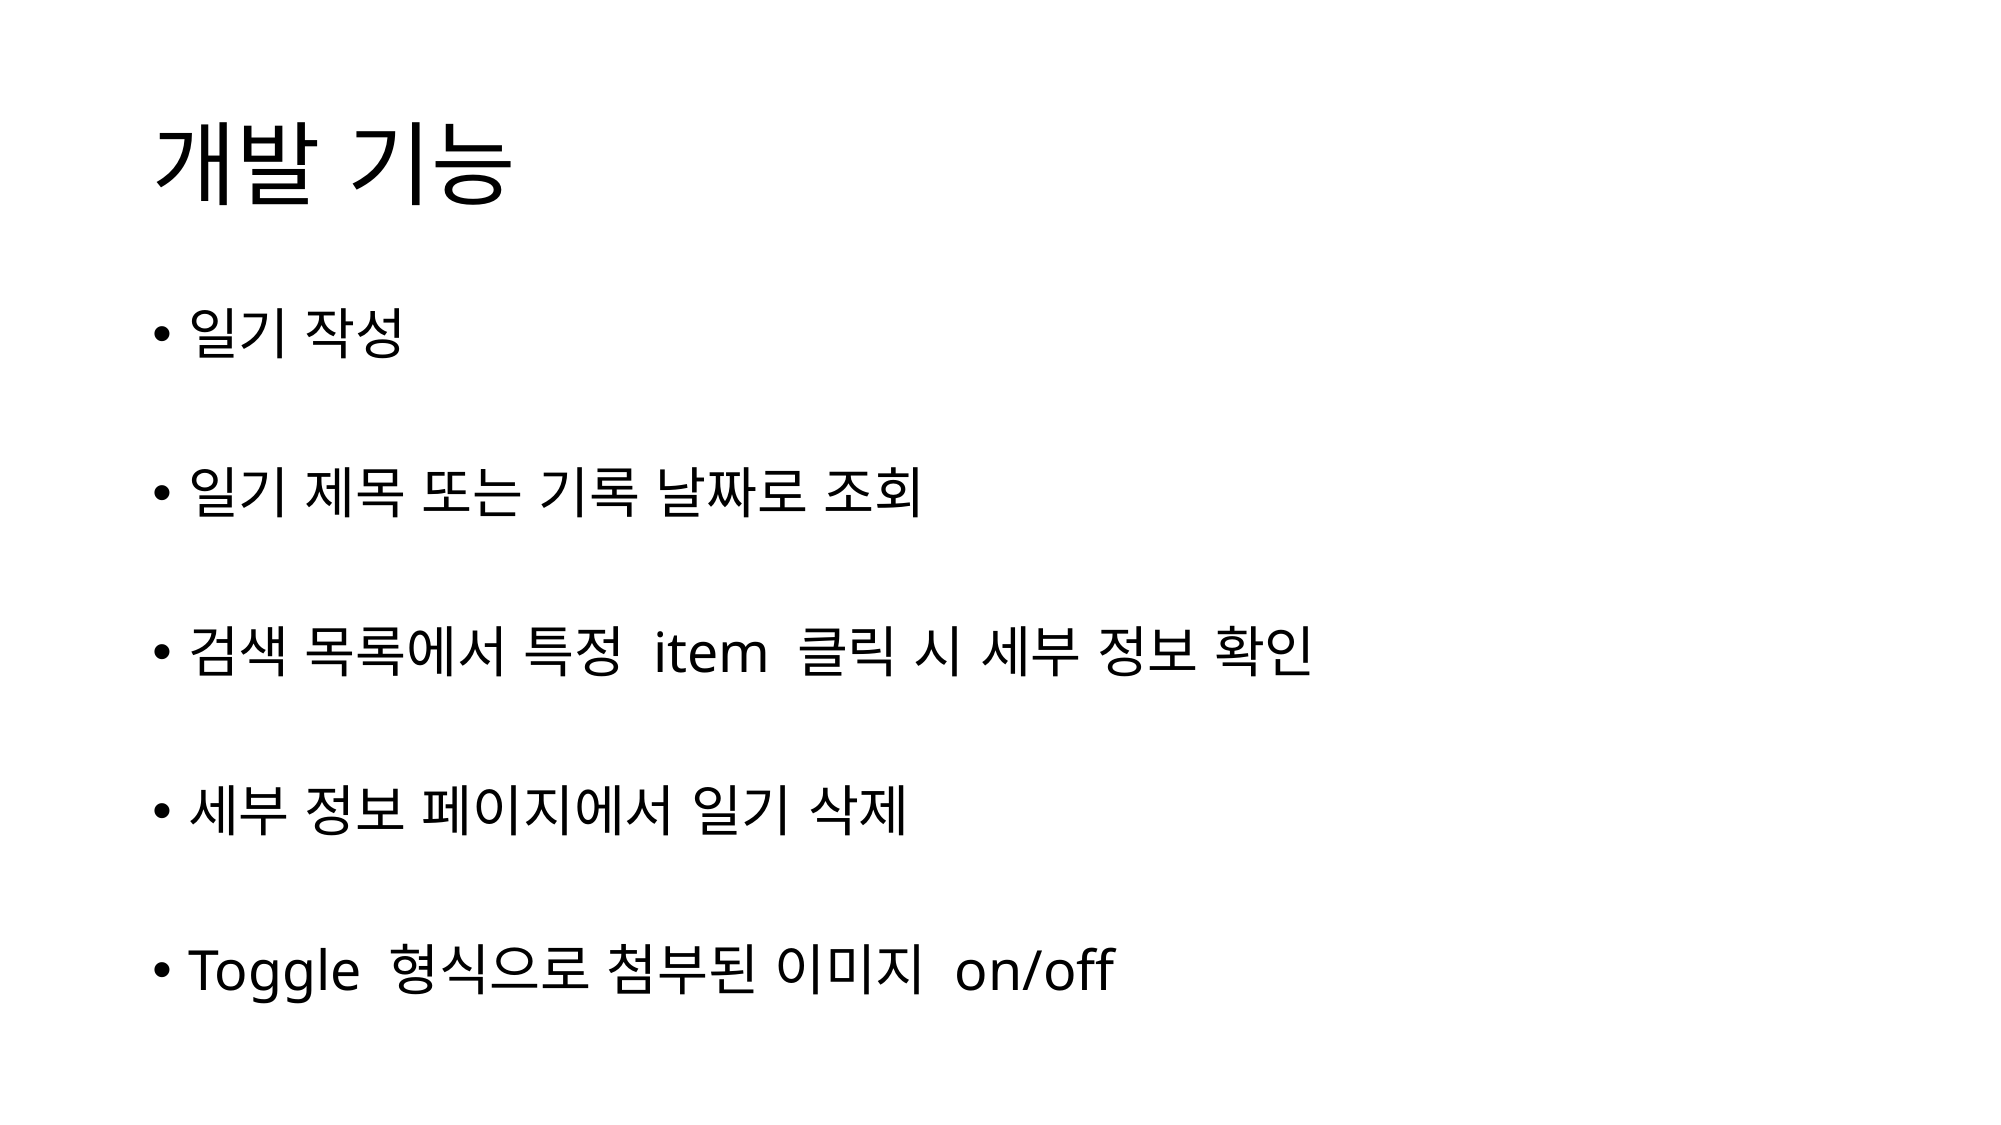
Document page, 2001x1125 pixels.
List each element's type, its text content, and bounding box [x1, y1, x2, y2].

list 일기 작성 일기 제목 또는 기록 날짜로 조회 검색 목록에서 특정 item 클릭 시 세부 정보 확인 세부 정보 페이지에서 일기 삭제 Toggle 형식으로 첨부된 이미지 on/off [137, 299, 1863, 1014]
title 개발 기능 [137, 59, 1863, 278]
